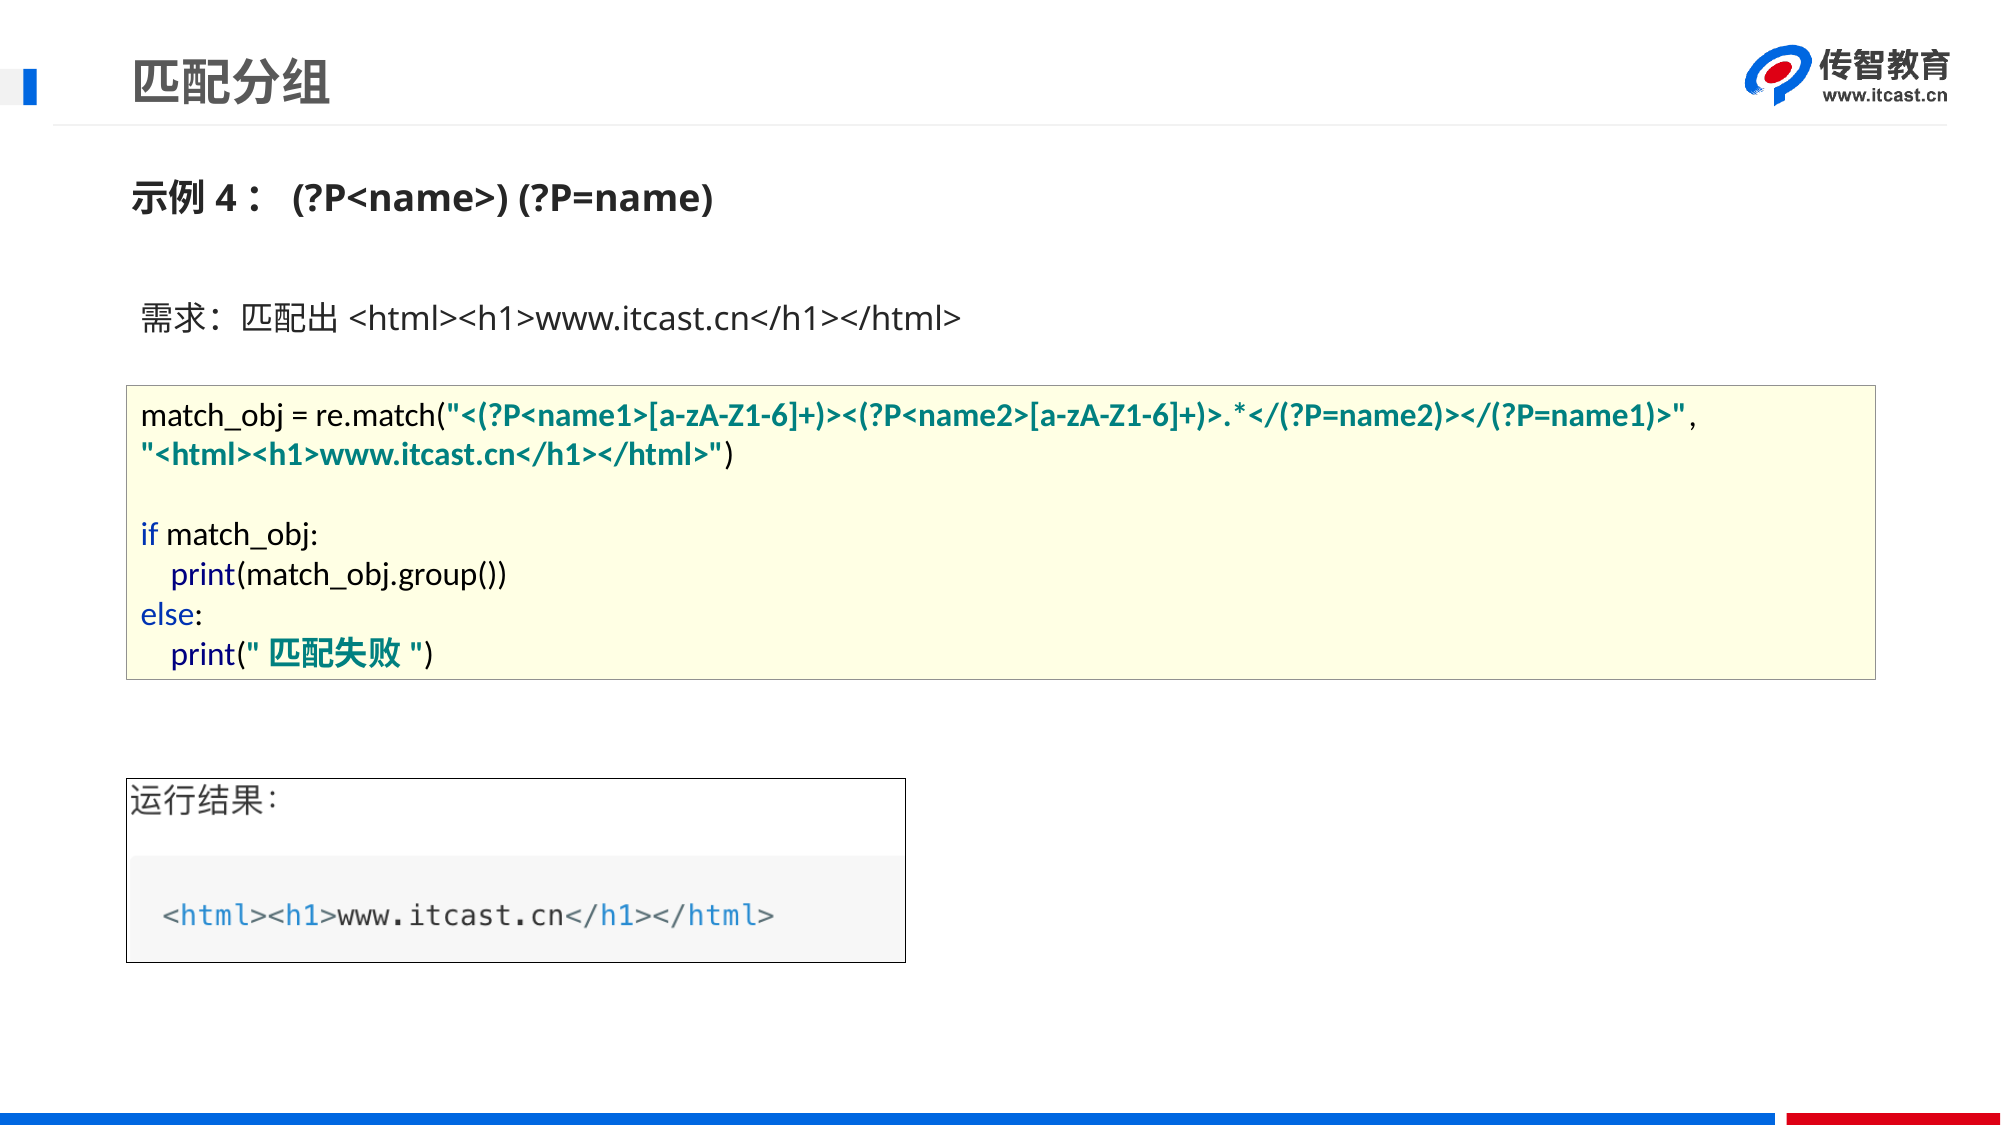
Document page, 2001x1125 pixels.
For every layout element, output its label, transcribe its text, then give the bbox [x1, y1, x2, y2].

list 示例4：(?P<name>) (?P=name) [116, 154, 1872, 239]
text_box match_obj = re.match("<(?P<name1>[a-zA-Z1-6]+)><(?P<name2>[a-zA-Z1-6]+)>.*</(?P=name2)></(?P=name1)>", "<html><h1>www.itcast.cn</h1></html>") if match_obj: print(match_obj.group()) else: print("匹配失败") [125, 385, 1876, 680]
picture [1712, 24, 1982, 126]
list 需求：匹配出<html><h1>www.itcast.cn</h1></html> [126, 270, 1882, 963]
title 匹配分组 [116, 38, 1556, 124]
picture [125, 778, 906, 963]
